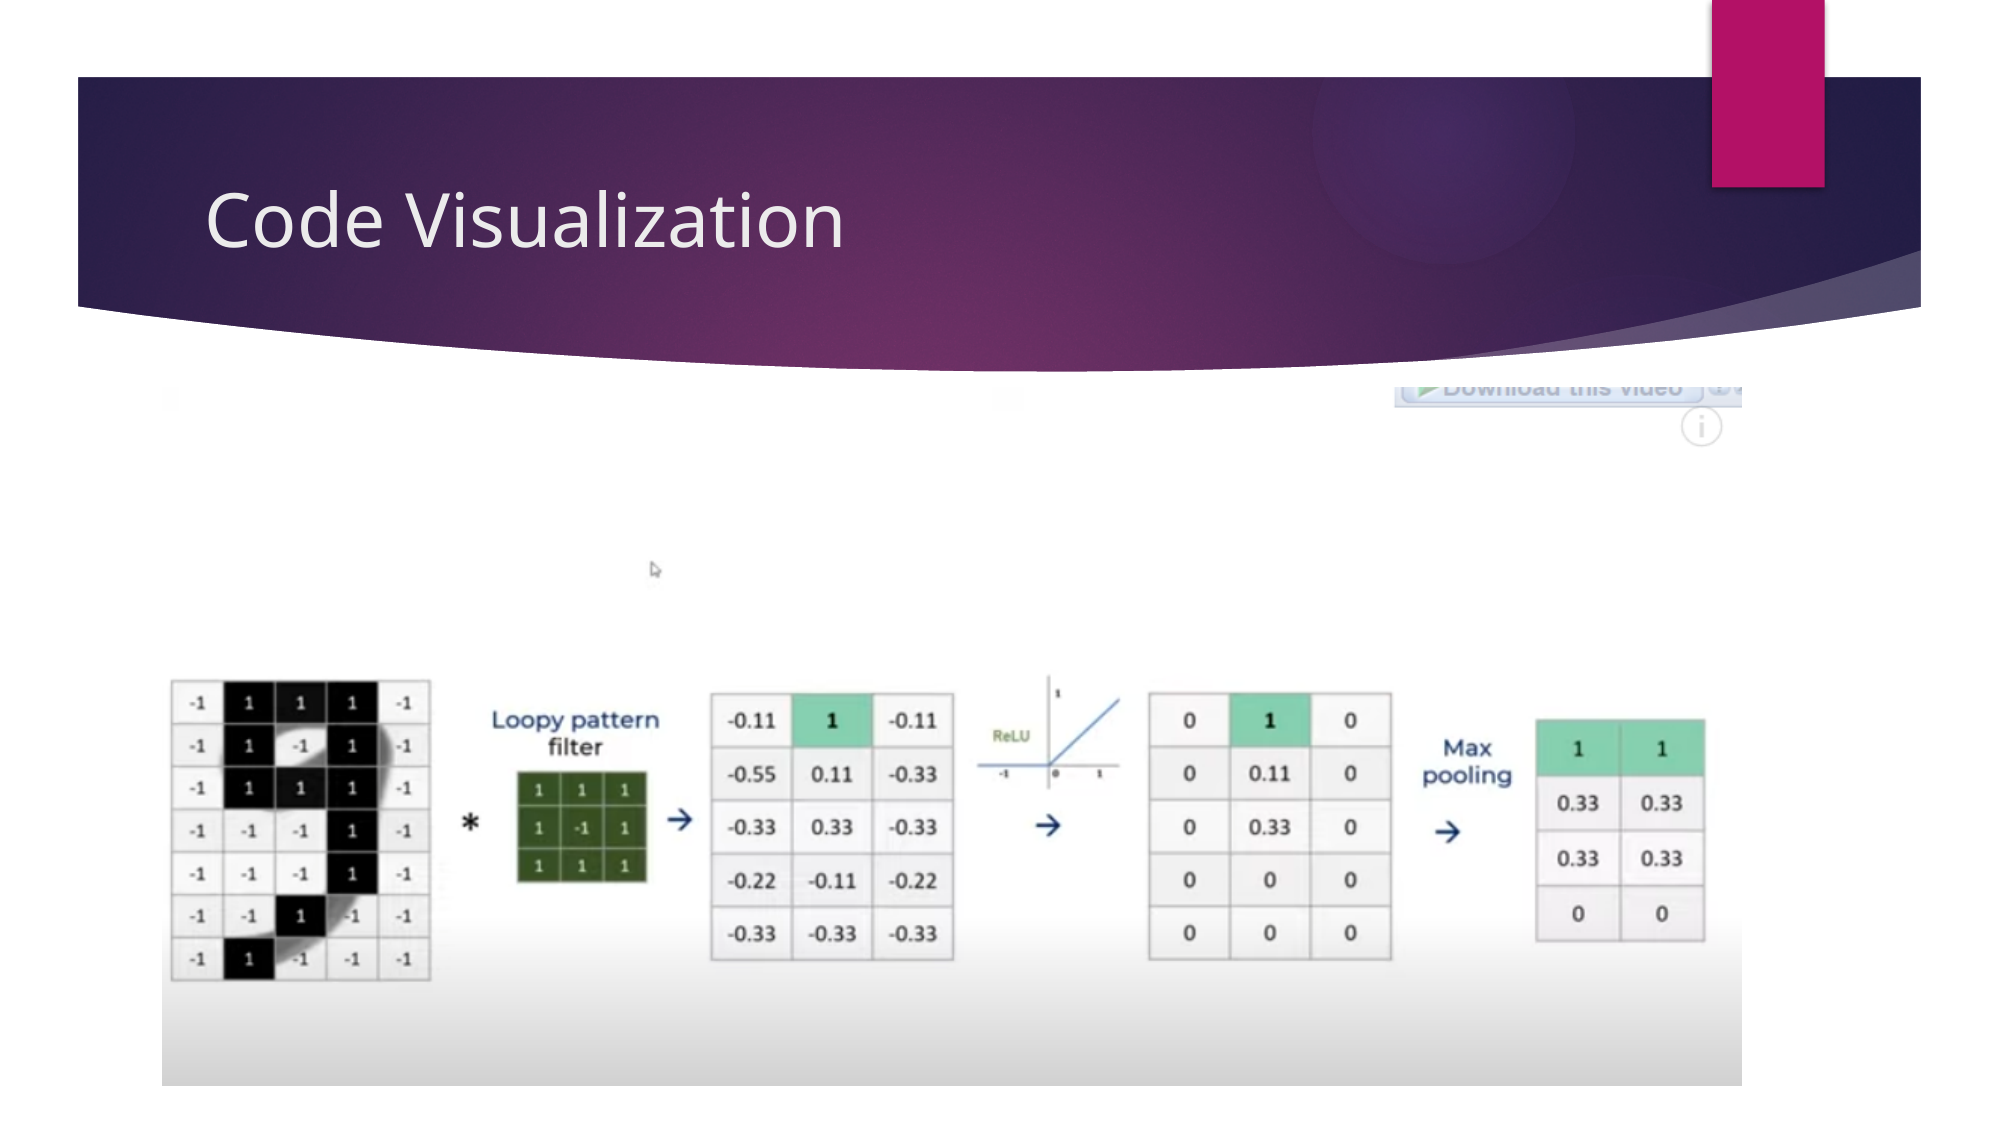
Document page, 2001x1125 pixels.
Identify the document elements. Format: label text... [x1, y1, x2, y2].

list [162, 387, 1743, 1086]
title Code Visualization [189, 159, 1627, 276]
